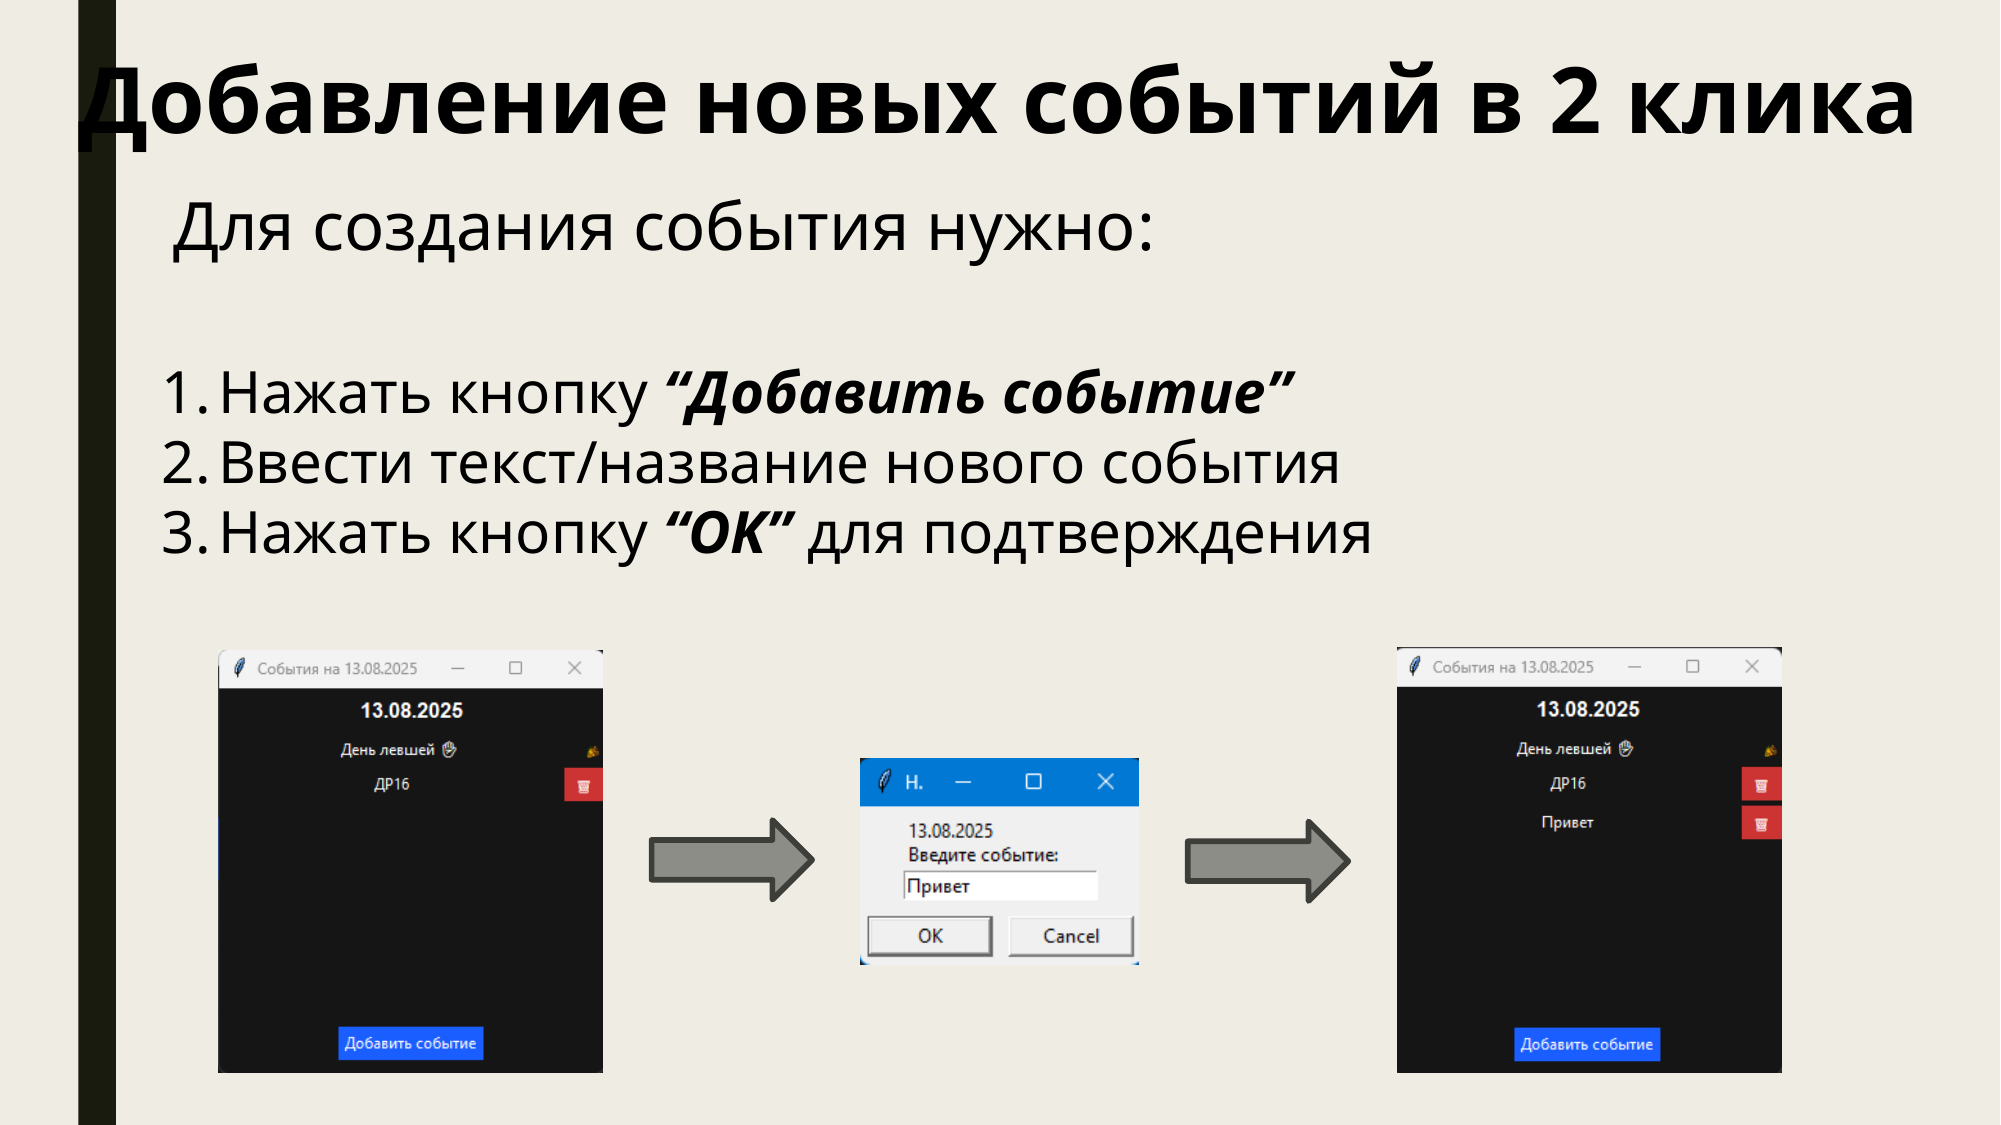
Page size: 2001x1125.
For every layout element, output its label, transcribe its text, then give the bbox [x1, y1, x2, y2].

text_box [1184, 818, 1352, 904]
text_box Для создания события нужно: [158, 176, 1170, 272]
picture [860, 758, 1139, 965]
text_box Нажать кнопку “Добавить событие” Ввести текст/название нового события Нажать кнопку “OK” для подтверждения [147, 347, 1389, 573]
text_box Добавление новых событий в 2 клика [63, 34, 1937, 159]
picture [218, 649, 603, 1073]
picture [1397, 647, 1782, 1073]
text_box [648, 817, 815, 903]
